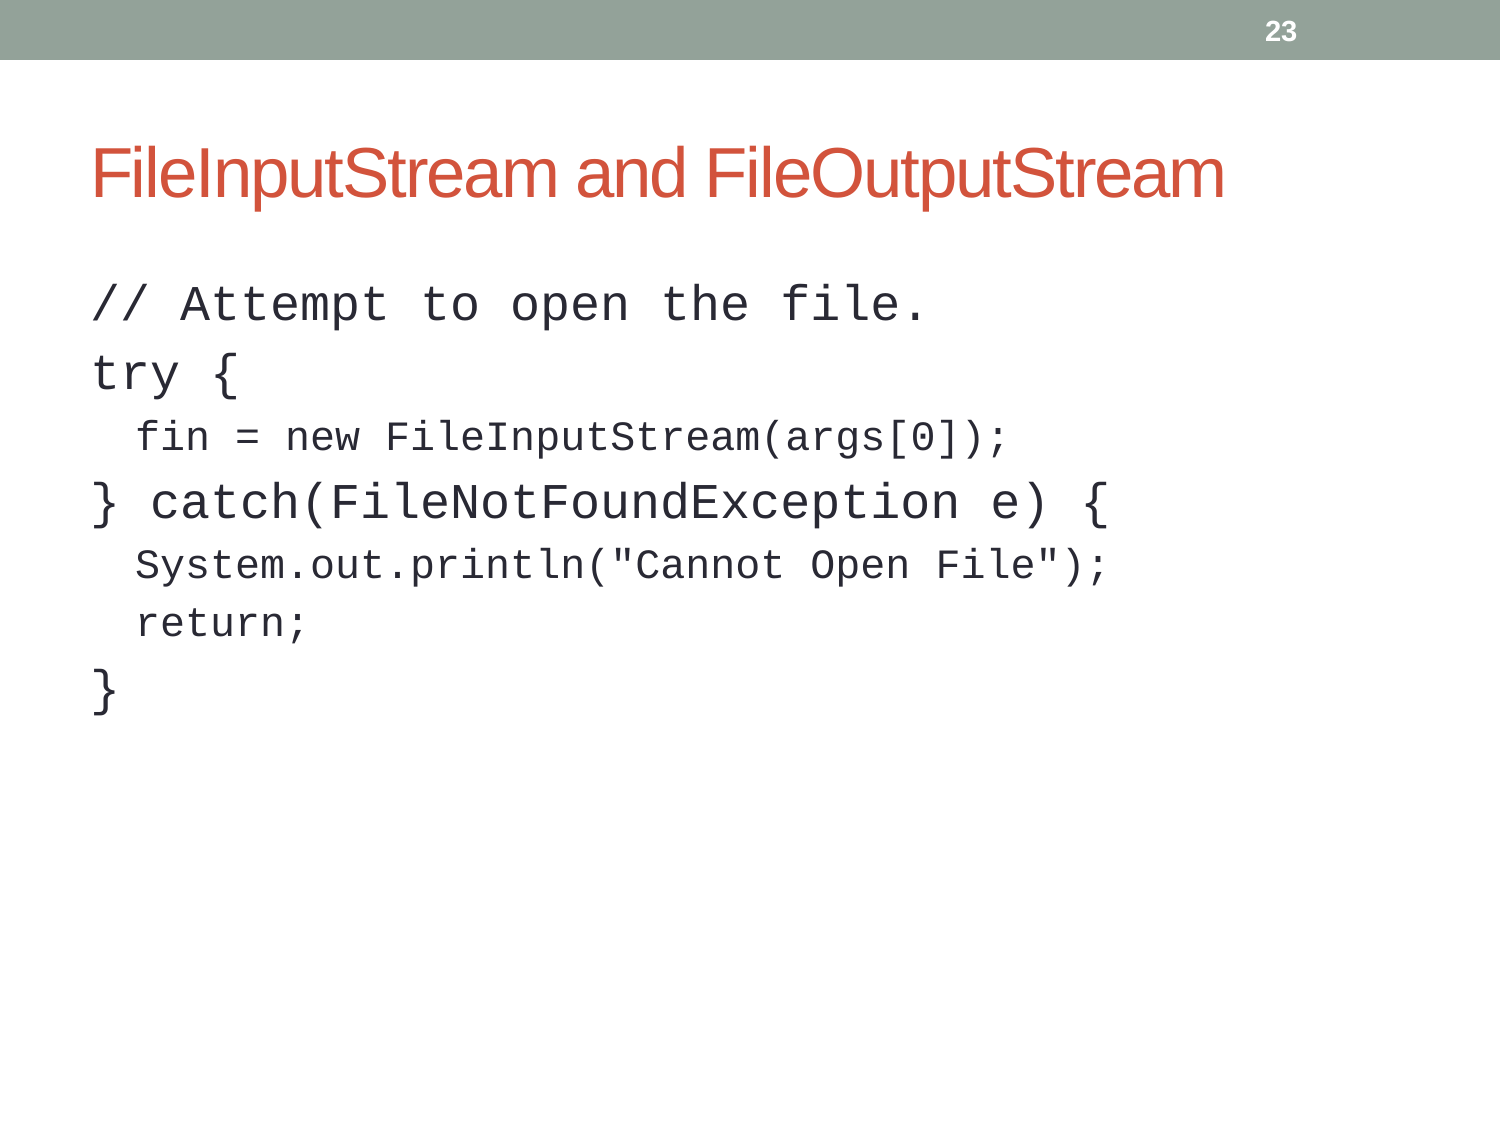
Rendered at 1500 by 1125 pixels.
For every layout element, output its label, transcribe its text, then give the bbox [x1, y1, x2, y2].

list // Attempt to open the file. try { fin = new FileInputStream(args[0]); } catch(FileNotFoundException e) { System.out.println("Cannot Open File"); return; } [75, 262, 1425, 1063]
title FileInputStream and FileOutputStream [75, 87, 1425, 250]
slide_number 23 [1250, 3, 1425, 57]
